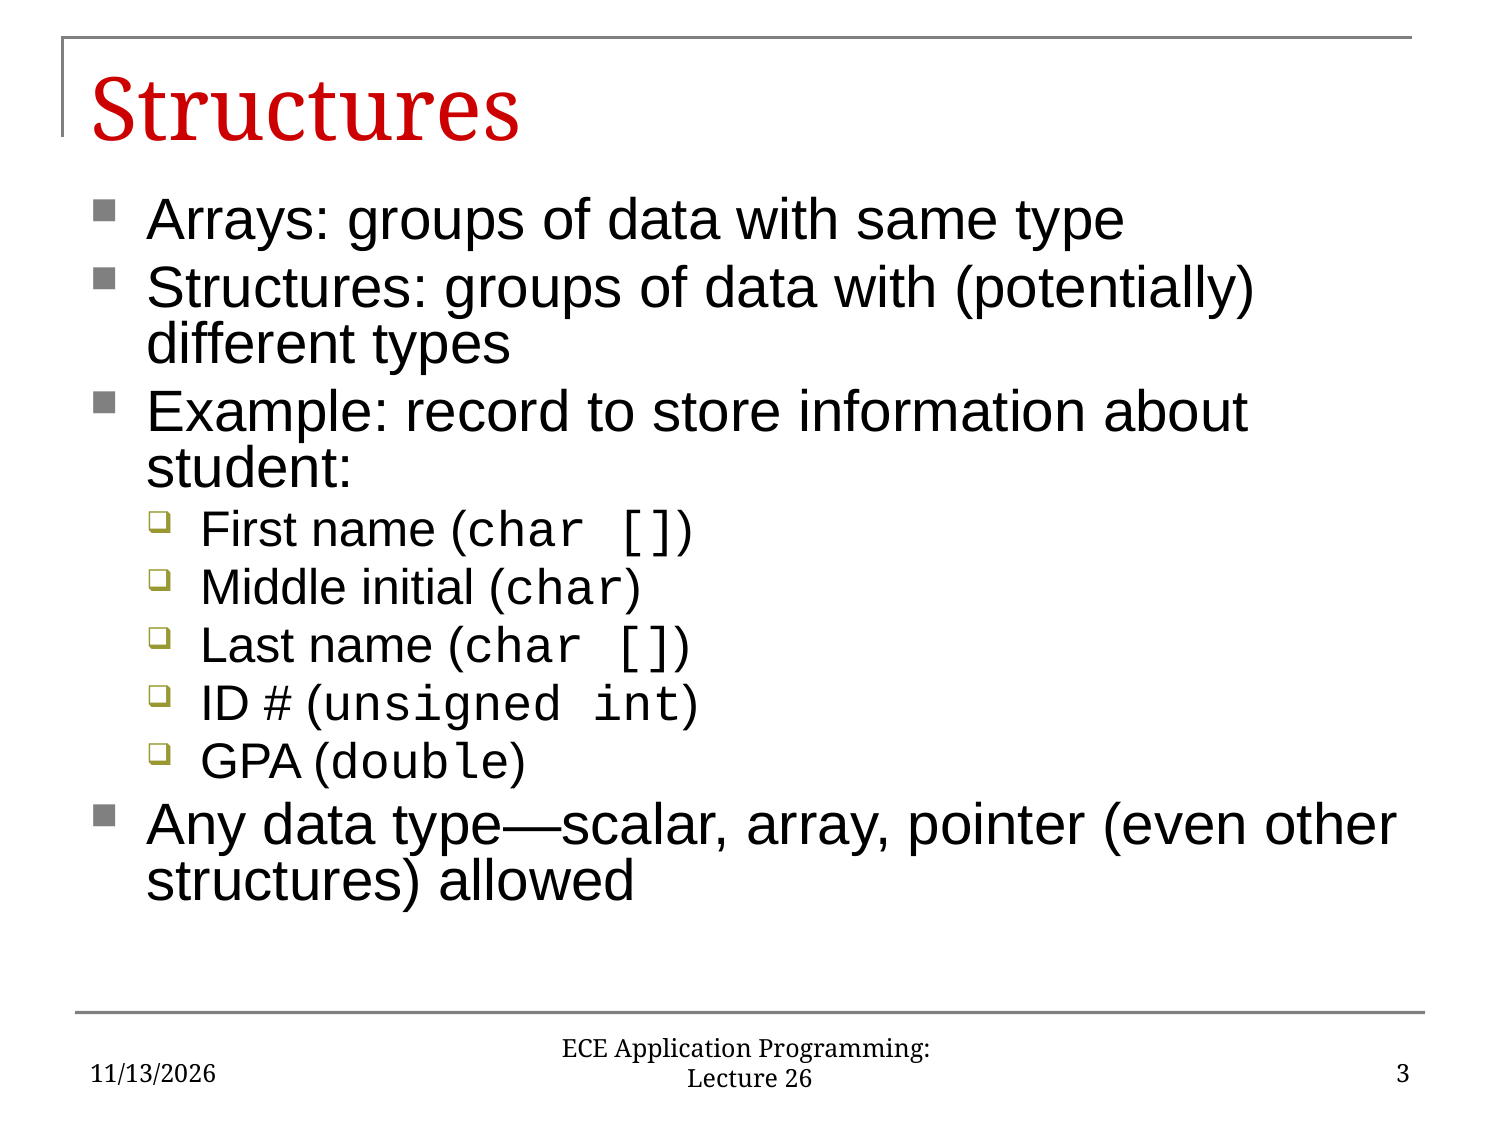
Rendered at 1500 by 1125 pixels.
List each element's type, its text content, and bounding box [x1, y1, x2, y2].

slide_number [74, 1023, 426, 1100]
slide_number 3 [1074, 1023, 1426, 1100]
list Arrays: groups of data with same type Structures: groups of data with (potentially) different types Example: record to store information about student: First name (char []) Middle initial (char) Last name (char []) ID # (unsigned int) GPA (double) Any data type—scalar, array, pointer (even other structures) allowed [75, 187, 1425, 1006]
title Structures [75, 45, 1425, 163]
footer ECE Application Programming: Lecture 26 [512, 1024, 988, 1101]
